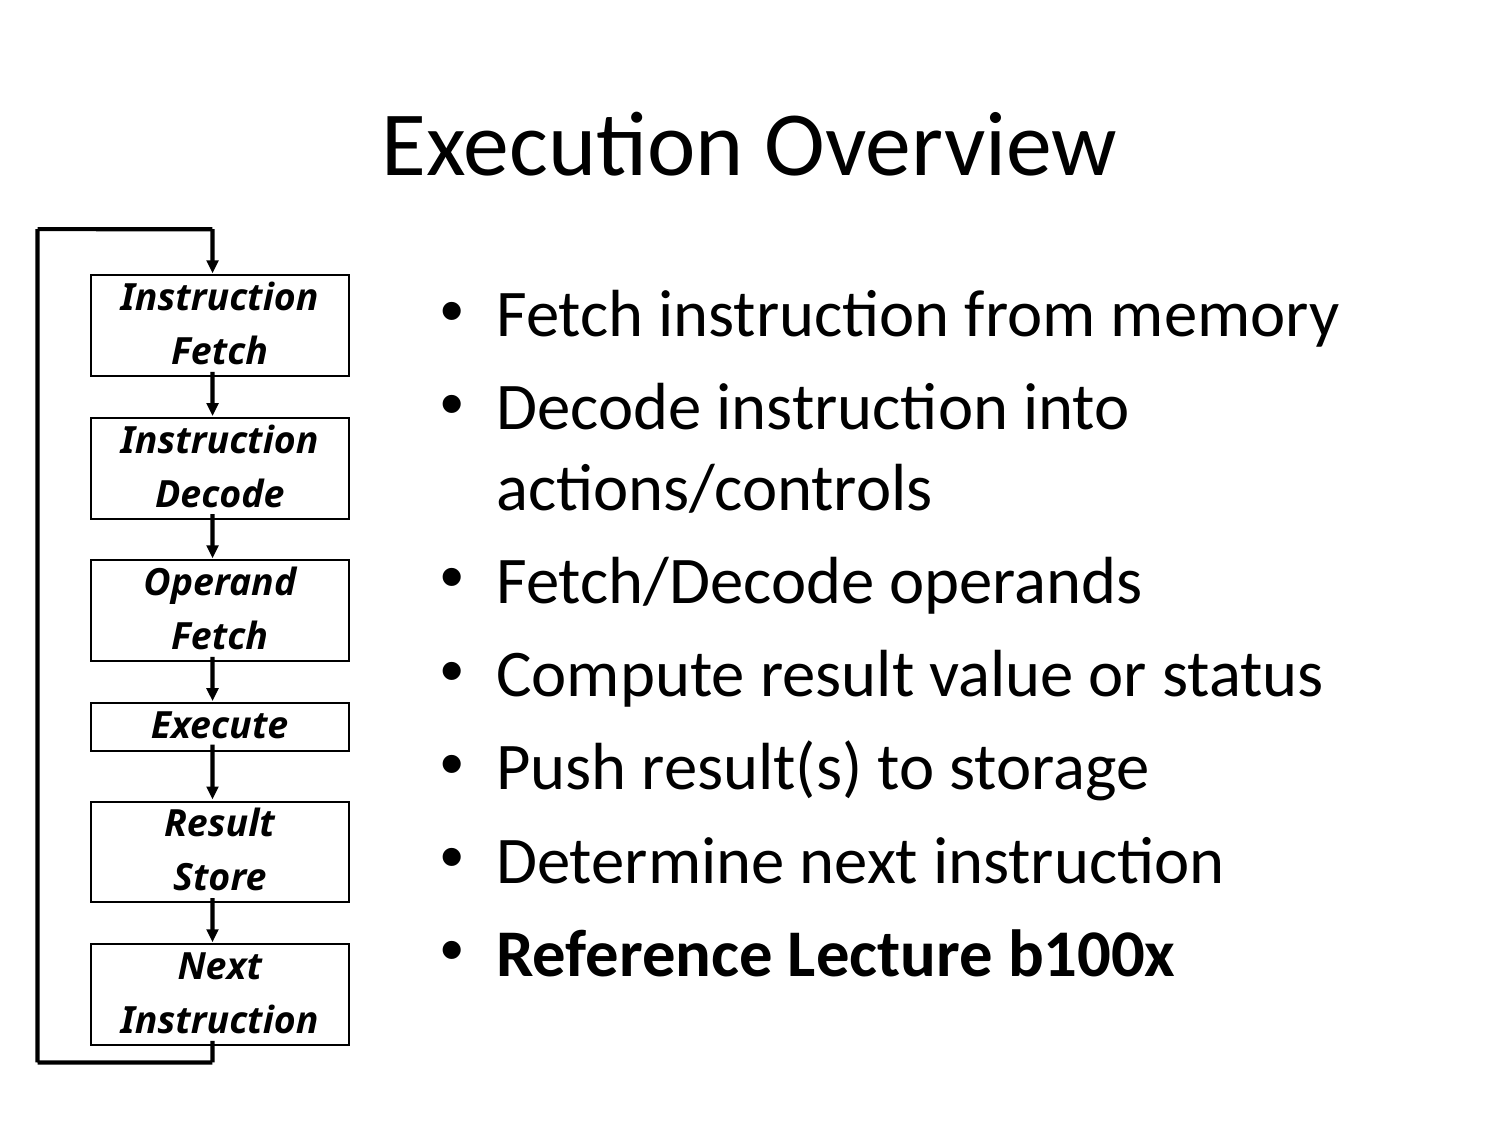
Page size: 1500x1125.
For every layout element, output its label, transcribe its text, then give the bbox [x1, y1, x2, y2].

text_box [37, 228, 350, 1063]
list Fetch instruction from memory Decode instruction into actions/controls Fetch/Decode operands Compute result value or status Push result(s) to storage Determine next instruction Reference Lecture b100x [425, 262, 1425, 1063]
title Execution Overview [75, 45, 1425, 233]
